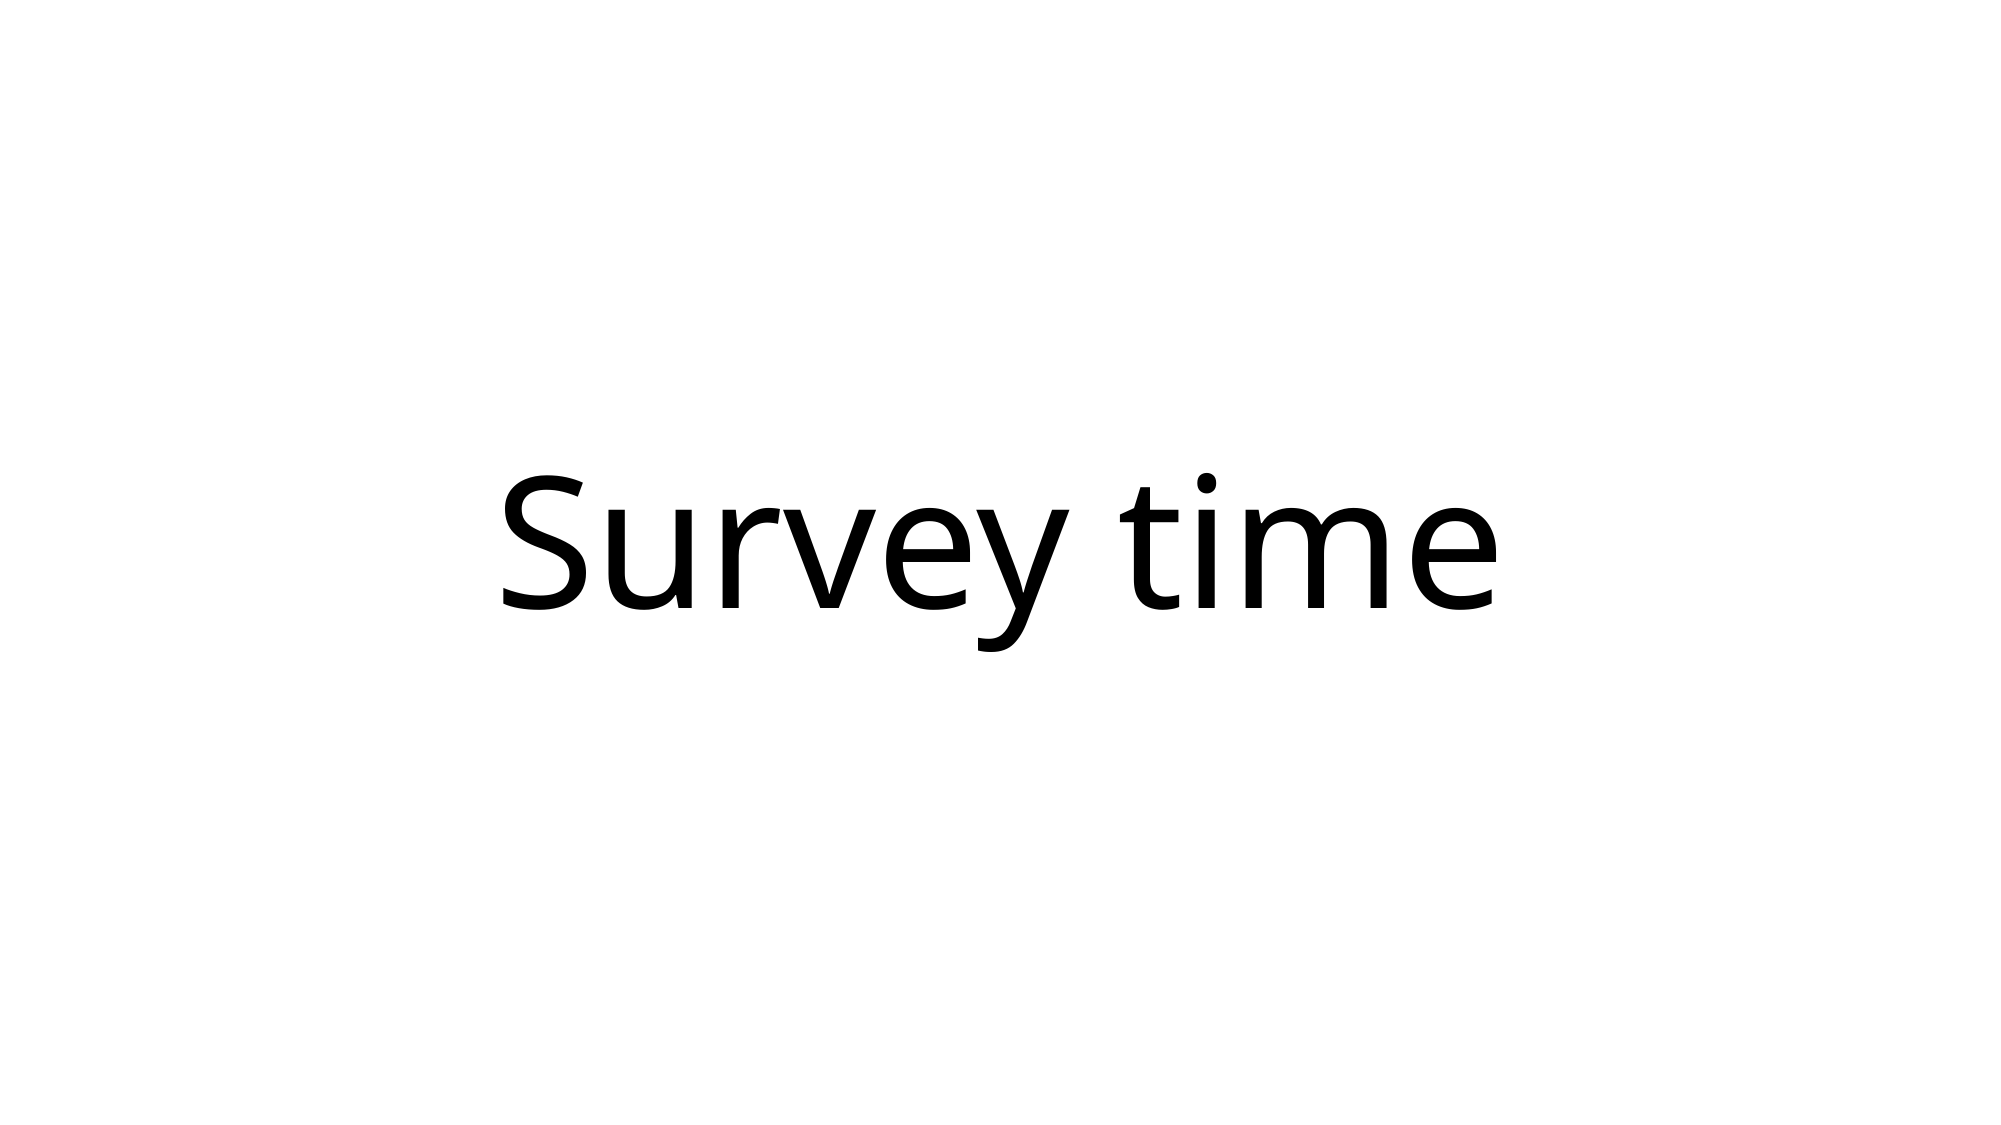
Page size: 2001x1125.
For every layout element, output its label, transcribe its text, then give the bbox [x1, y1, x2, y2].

title Survey time [249, 184, 1750, 656]
